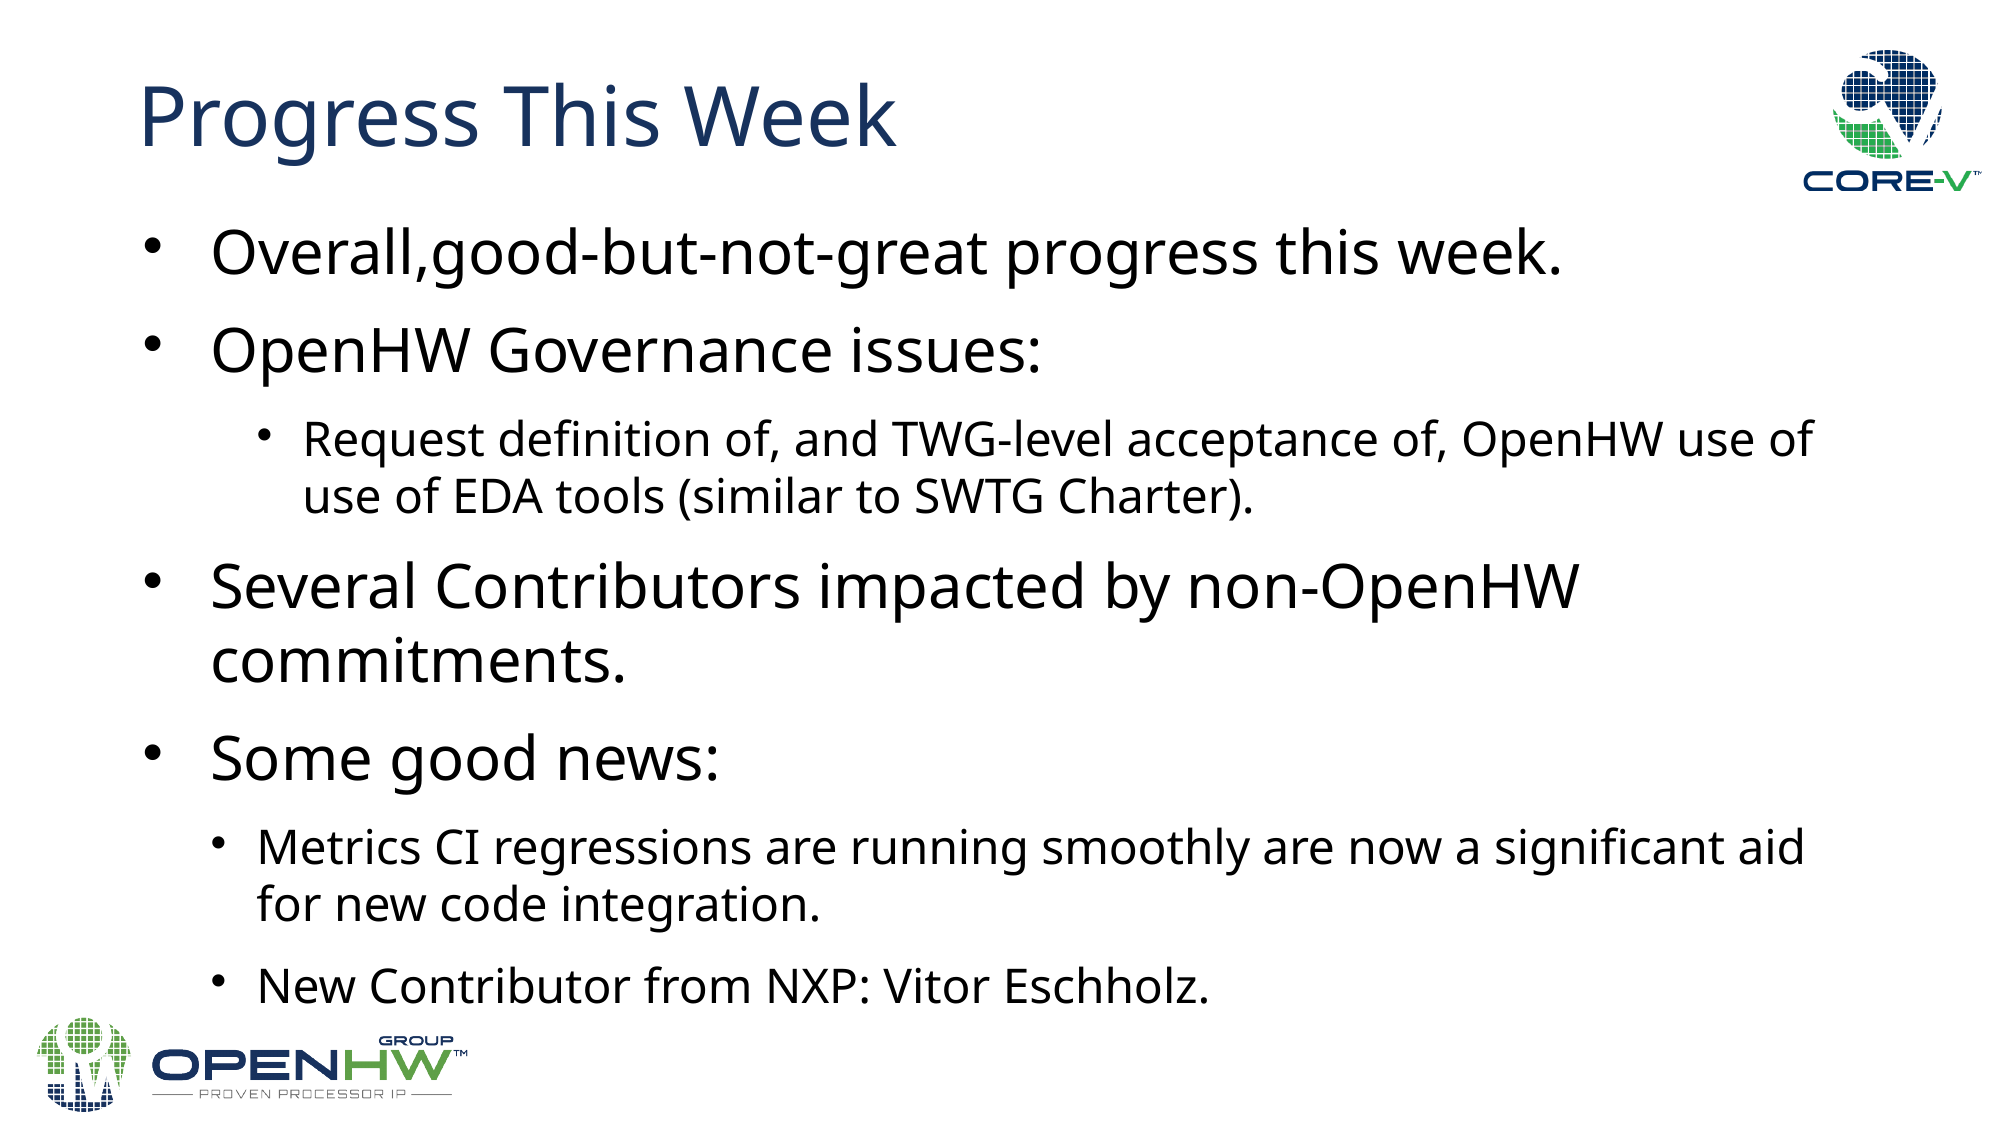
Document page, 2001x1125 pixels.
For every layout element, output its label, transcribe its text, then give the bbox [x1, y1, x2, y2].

text_box Progress This Week [137, 59, 1803, 180]
text_box Overall,good-but-not-great progress this week. OpenHW Governance issues: Request definition of, and TWG-level acceptance of, OpenHW use of use of EDA tools (similar to SWTG Charter). Several Contributors impacted by non-OpenHW commitments. Some good news: Metrics CI regressions are running smoothly are now a significant aid for new code integration. New Contributor from NXP: Vitor Eschholz. [118, 212, 1878, 1022]
picture [32, 1013, 472, 1116]
